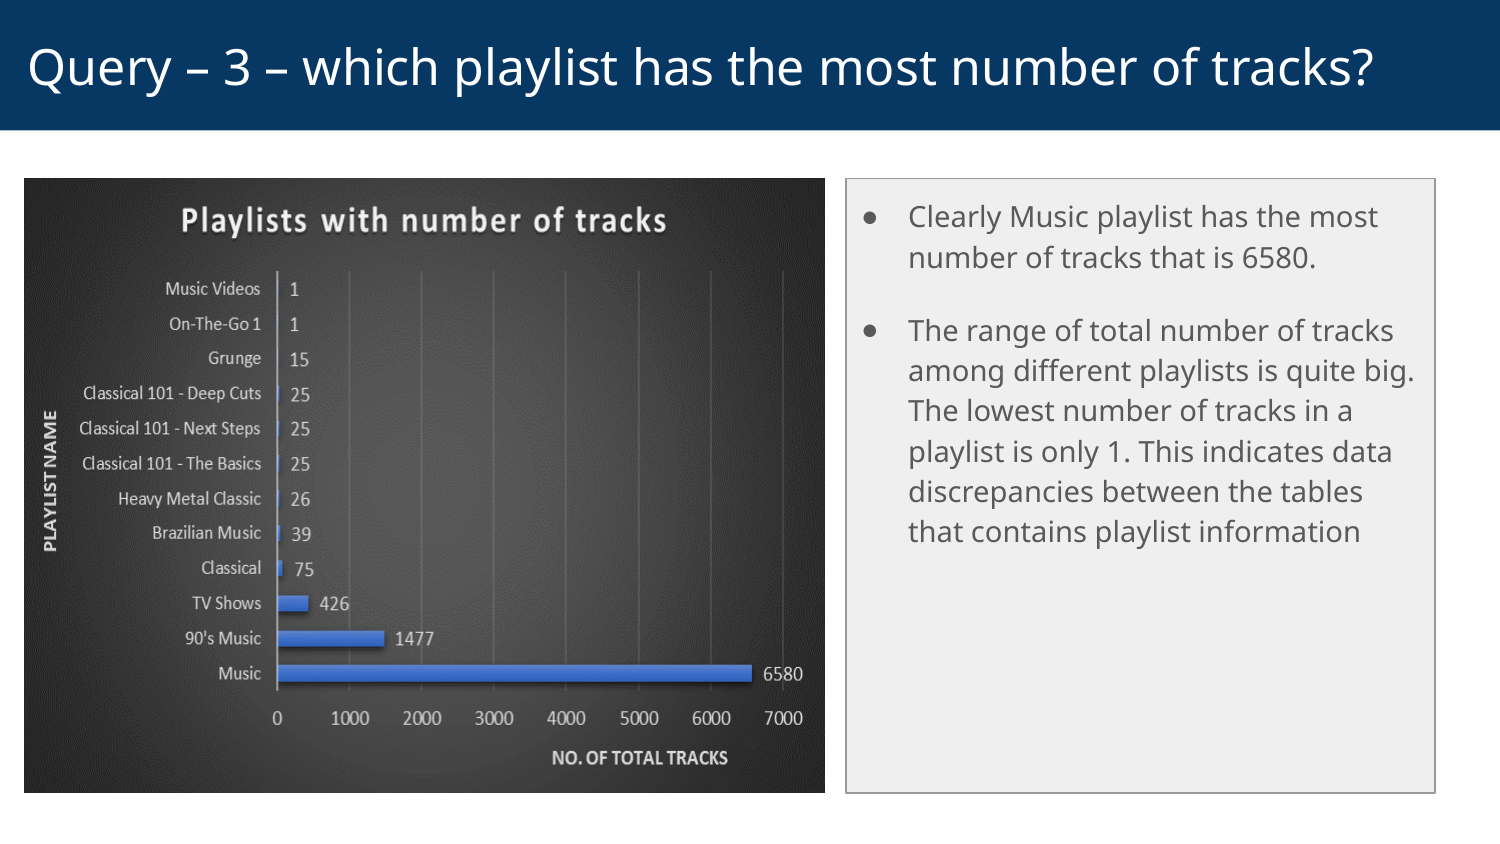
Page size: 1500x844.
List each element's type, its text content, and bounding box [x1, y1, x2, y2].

list Clearly Music playlist has the most number of tracks that is 6580. The range of total number of tracks among different playlists is quite big. The lowest number of tracks in a playlist is only 1. This indicates data discrepancies between the tables that contains playlist information [846, 178, 1436, 793]
title Query – 3 – which playlist has the most number of tracks? [0, 0, 1500, 131]
picture [24, 178, 825, 794]
